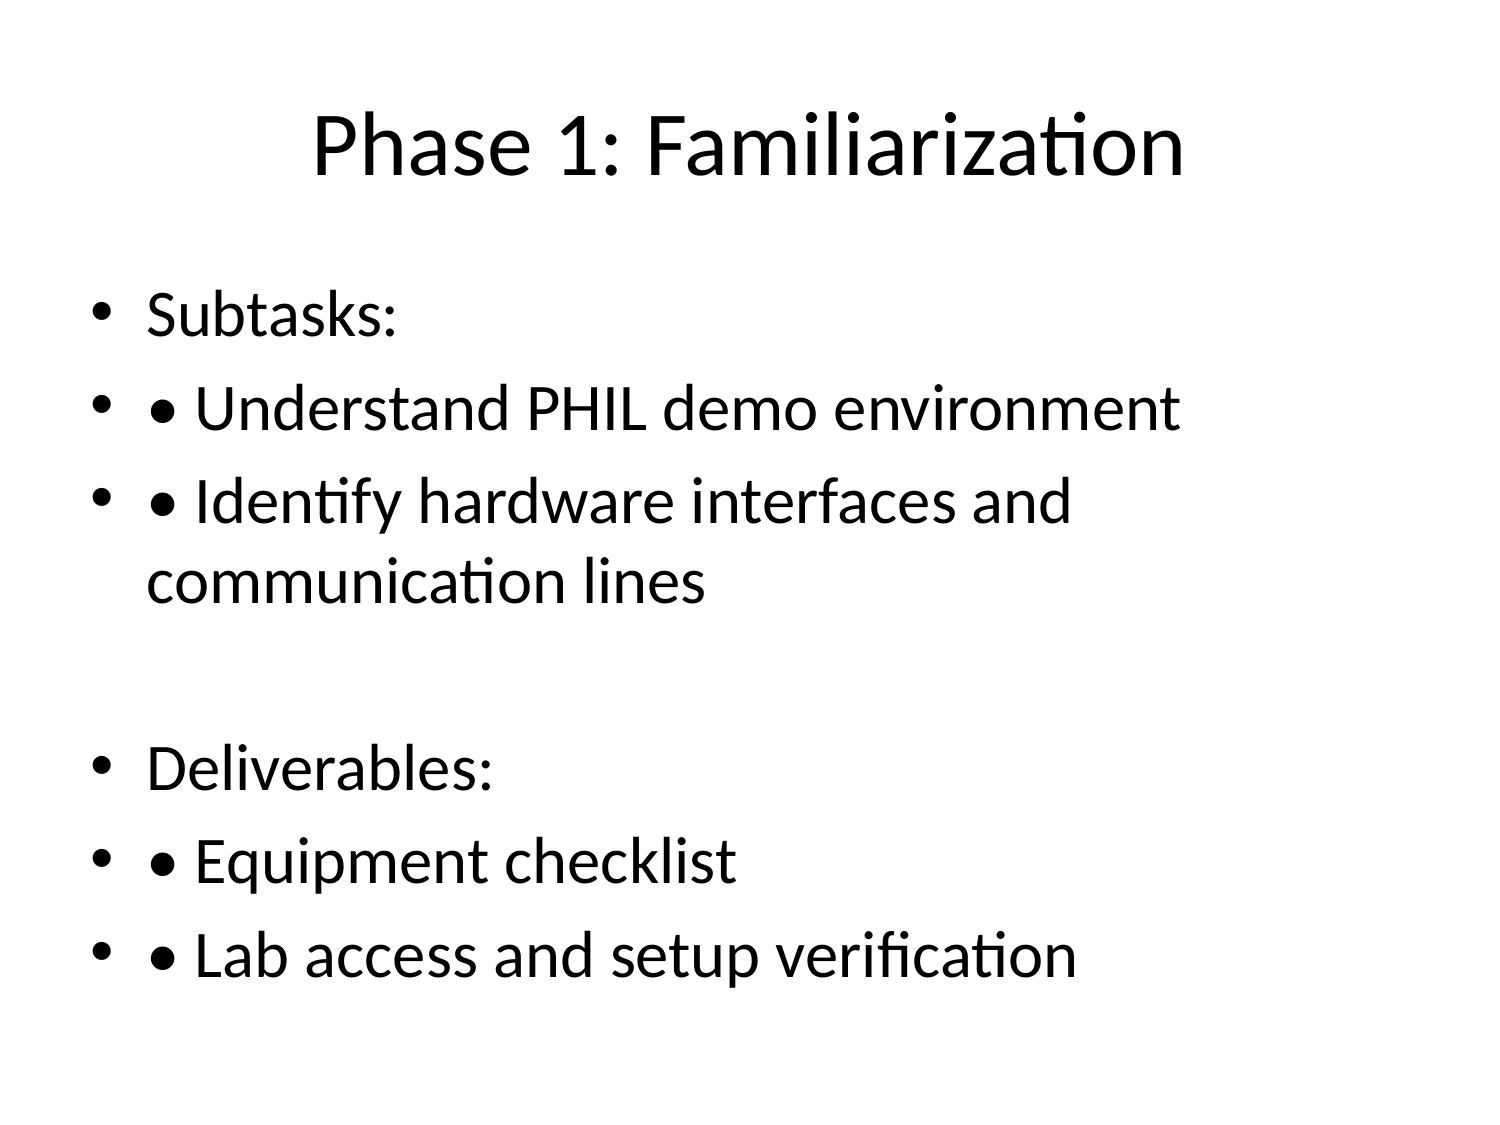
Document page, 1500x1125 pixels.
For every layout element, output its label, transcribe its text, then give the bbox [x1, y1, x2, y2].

list Subtasks: • Understand PHIL demo environment • Identify hardware interfaces and communication lines Deliverables: • Equipment checklist • Lab access and setup verification [75, 262, 1425, 1005]
title Phase 1: Familiarization [75, 45, 1425, 233]
